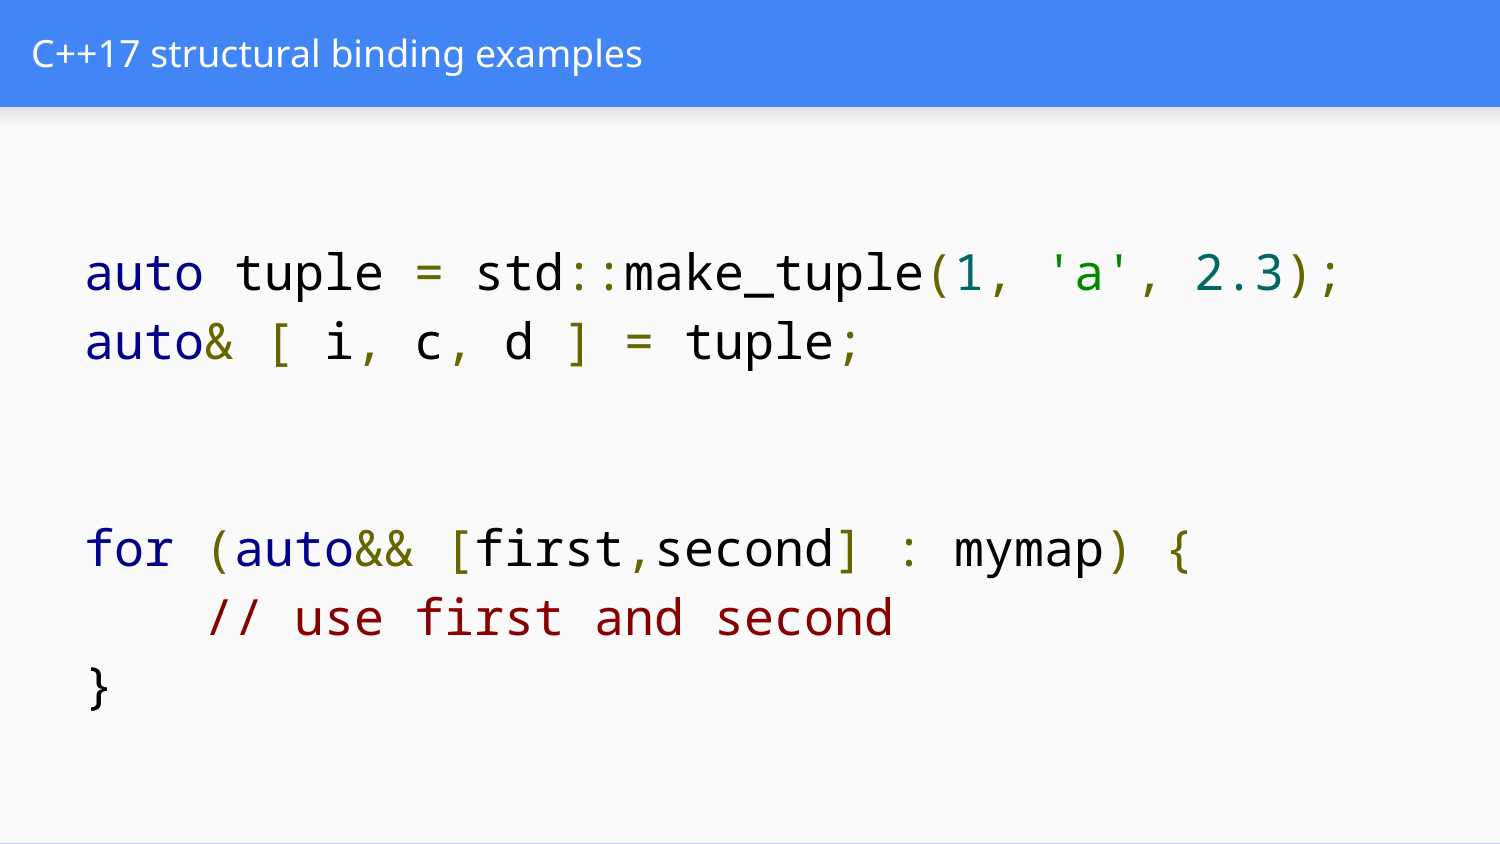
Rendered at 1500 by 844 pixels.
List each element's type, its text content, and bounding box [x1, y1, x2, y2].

title C++17 structural binding examples [16, 2, 1464, 102]
text_box auto tuple = std::make_tuple(1, 'a', 2.3); auto& [ i, c, d ] = tuple; for (auto&& [first,second] : mymap) { // use first and second } [69, 101, 1428, 844]
